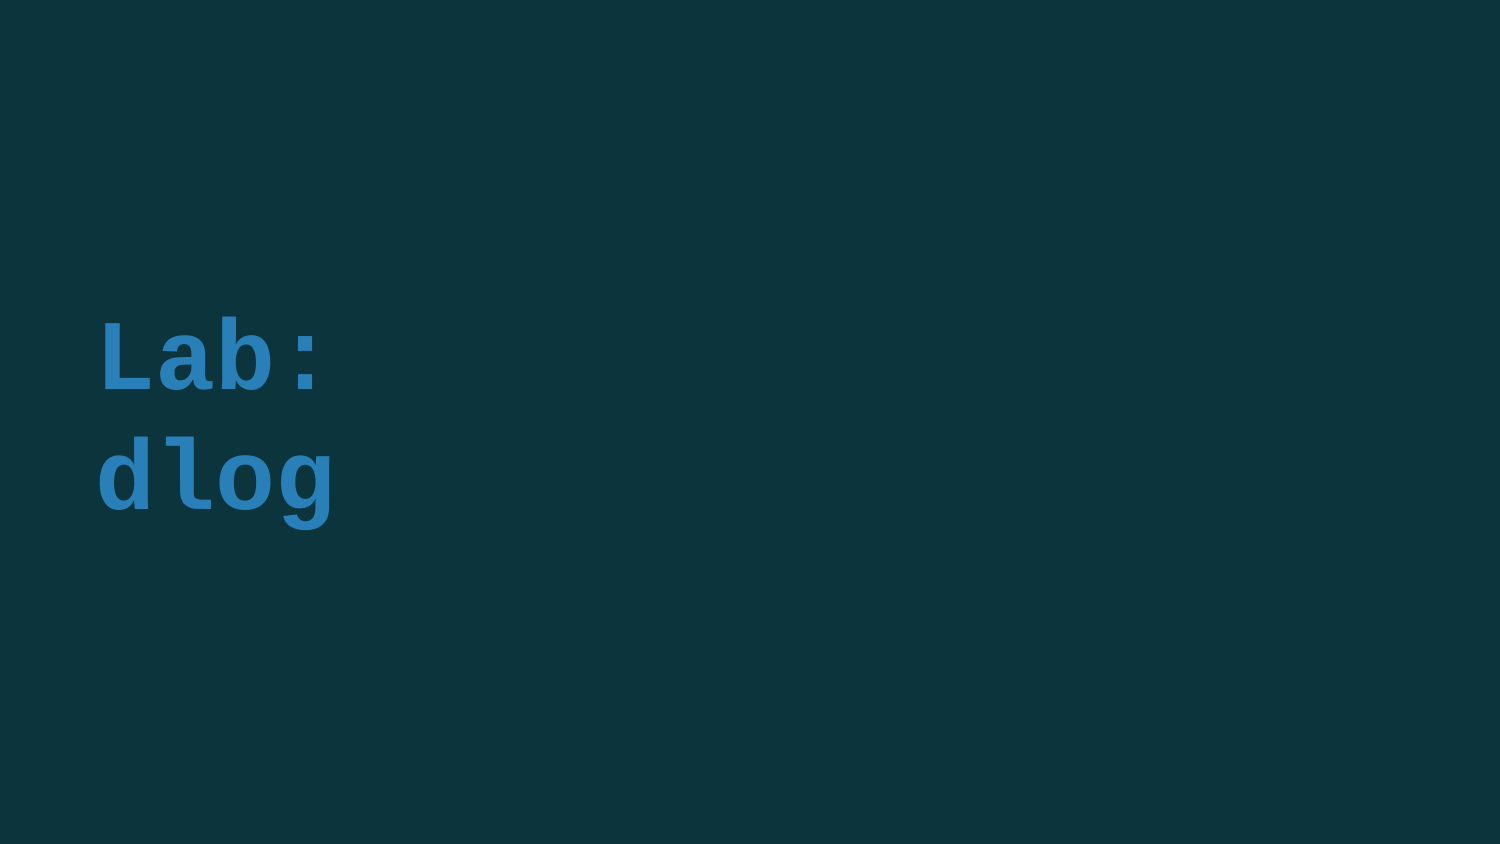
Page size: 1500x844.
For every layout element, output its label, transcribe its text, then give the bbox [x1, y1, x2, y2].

title Lab: dlog [80, 73, 1125, 745]
